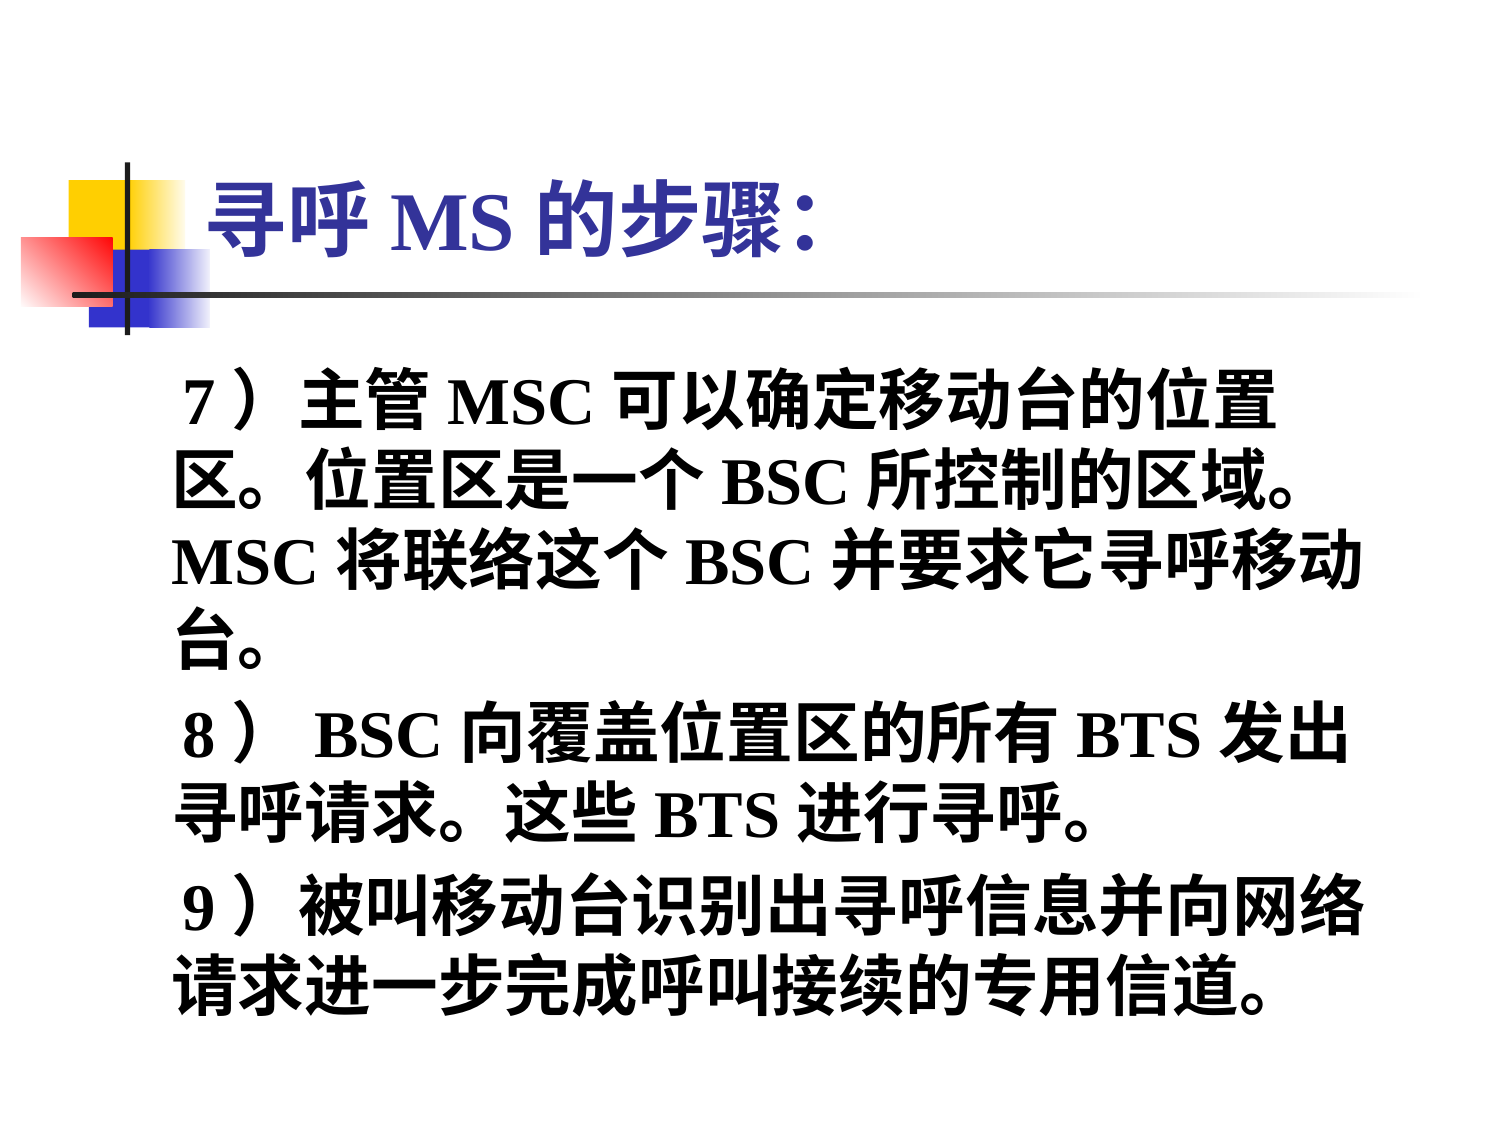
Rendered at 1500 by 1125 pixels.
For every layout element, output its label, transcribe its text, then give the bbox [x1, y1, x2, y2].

list 7）主管MSC可以确定移动台的位置区。位置区是一个BSC所控制的区域。MSC将联络这个BSC并要求它寻呼移动台。 8）BSC向覆盖位置区的所有BTS发出寻呼请求。这些BTS进行寻呼。 9）被叫移动台识别出寻呼信息并向网络请求进一步完成呼叫接续的专用信道。 [99, 349, 1413, 1026]
title 寻呼MS的步骤： [188, 34, 1468, 276]
